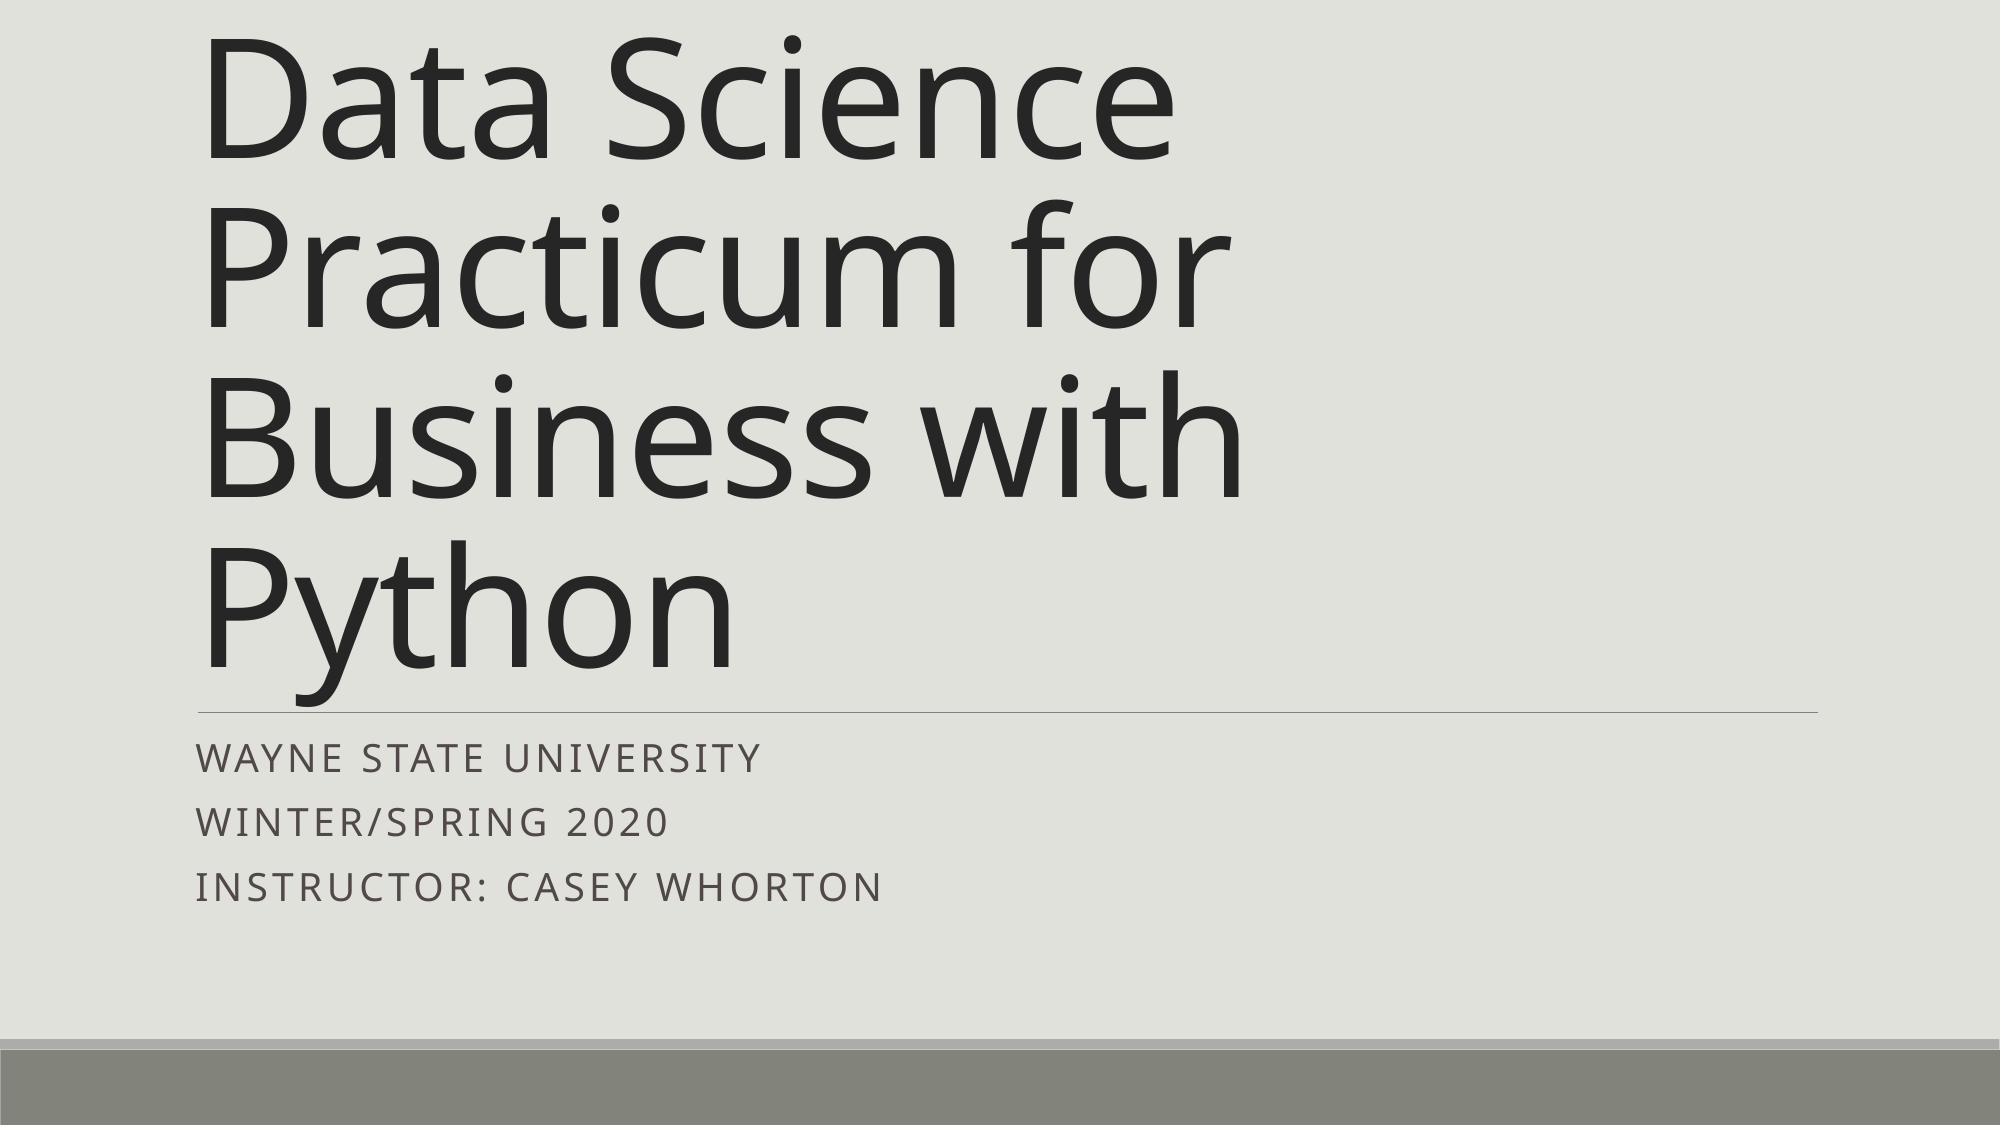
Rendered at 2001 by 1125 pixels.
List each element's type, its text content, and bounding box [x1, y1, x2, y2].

title Data Science Practicum for Business with Python [180, 124, 1830, 710]
subtitle Wayne state university Winter/Spring 2020 Instructor: casey whorton [180, 730, 1831, 919]
